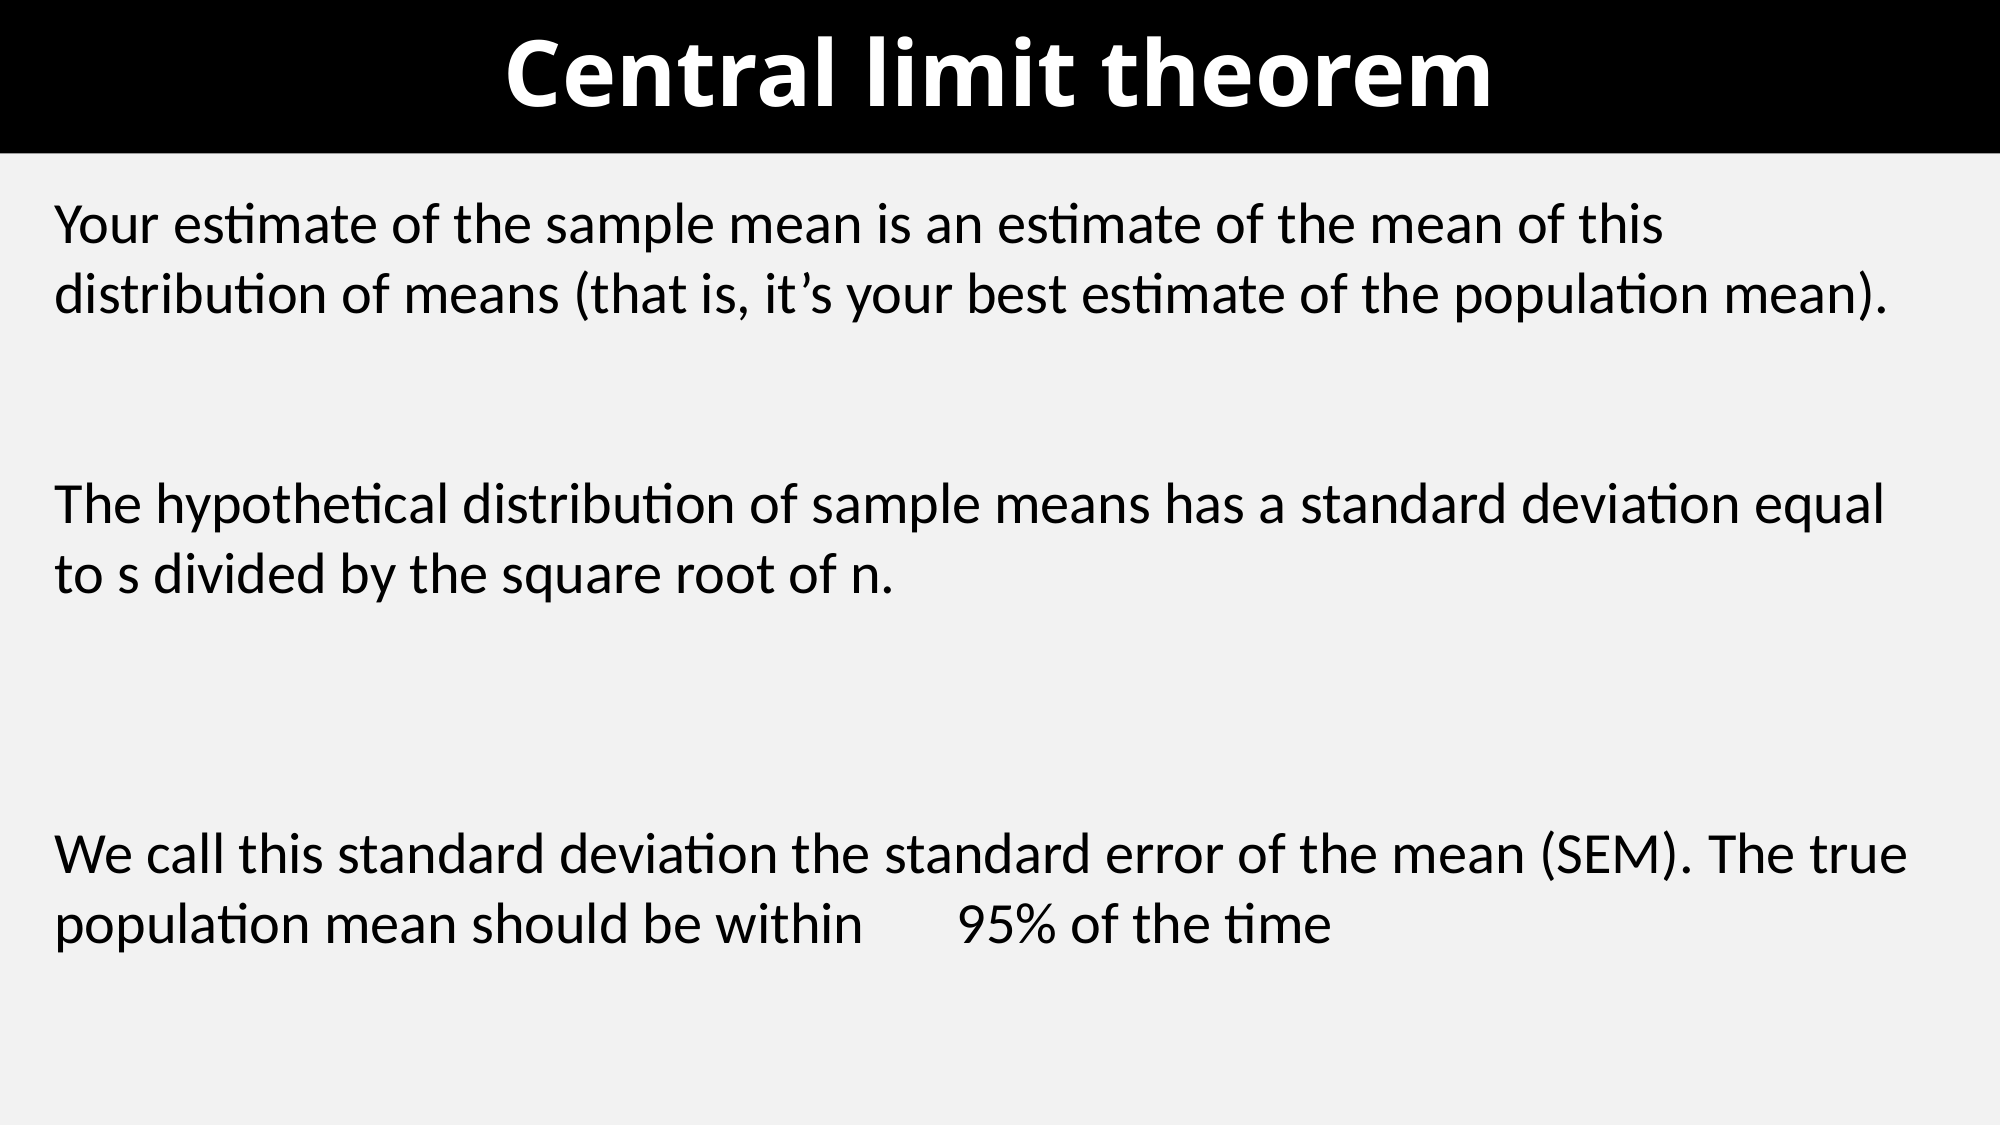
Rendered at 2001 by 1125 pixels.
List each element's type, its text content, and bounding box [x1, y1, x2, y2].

title Central limit theorem [0, 0, 2000, 154]
